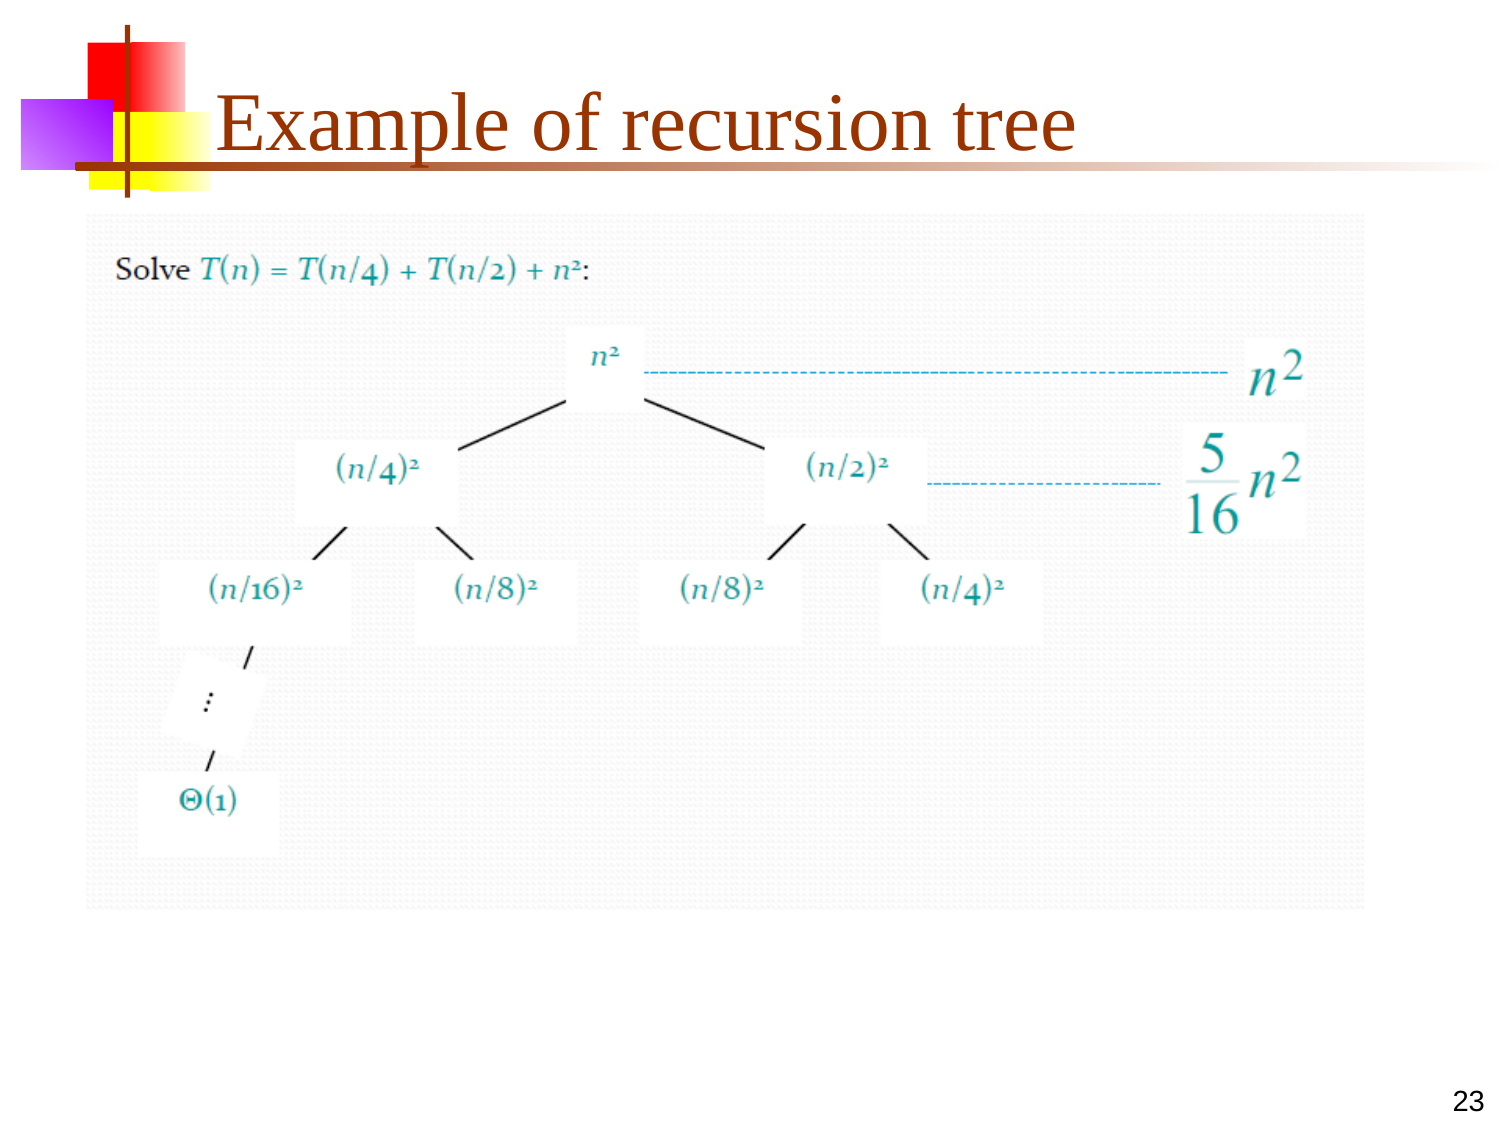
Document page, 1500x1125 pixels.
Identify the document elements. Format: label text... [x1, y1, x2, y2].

slide_number ‹#› [1187, 1050, 1500, 1125]
title Example of recursion tree [200, 37, 1479, 175]
picture [86, 214, 1364, 911]
